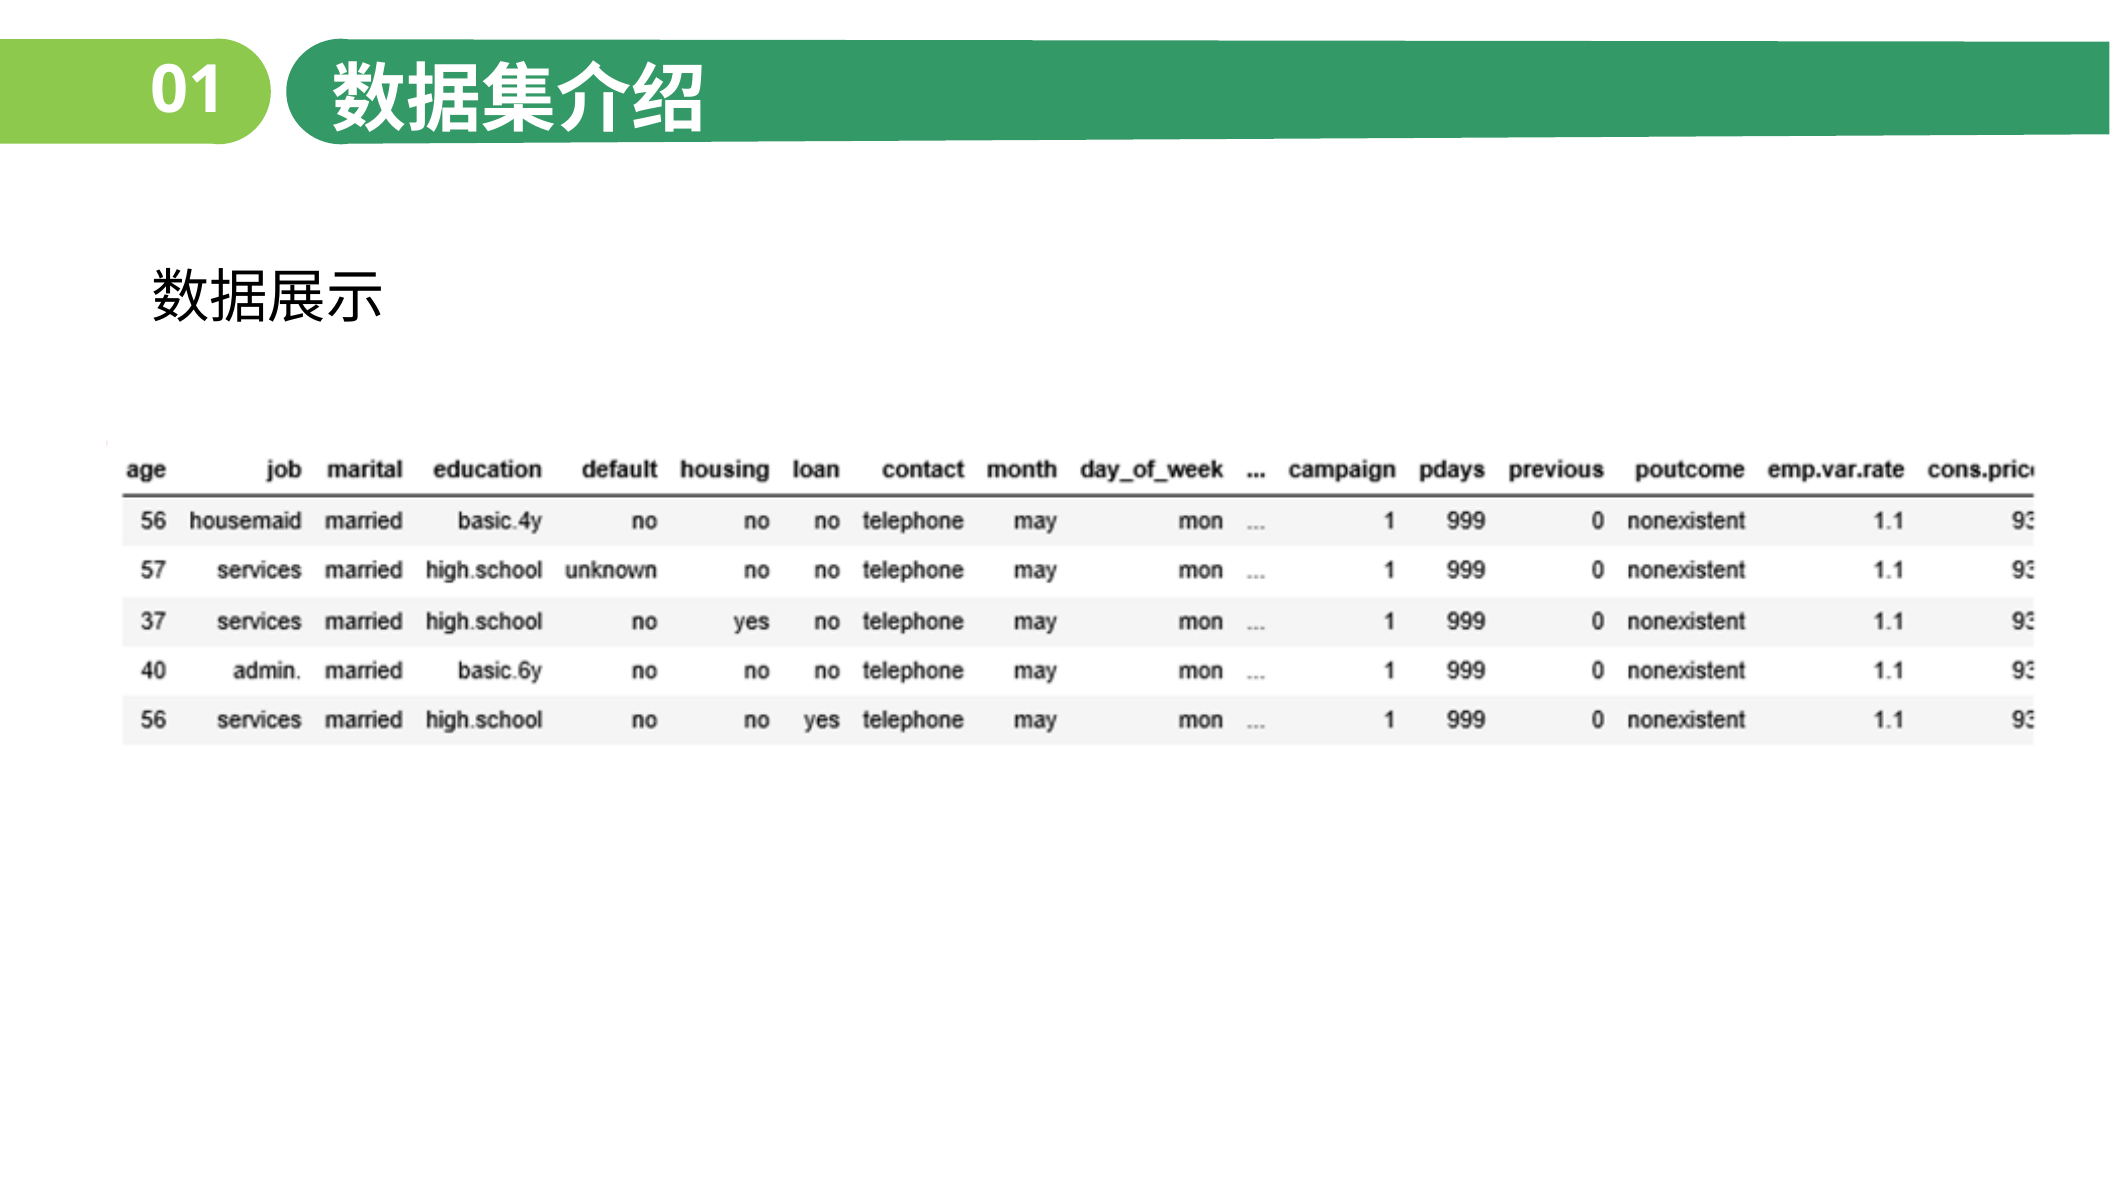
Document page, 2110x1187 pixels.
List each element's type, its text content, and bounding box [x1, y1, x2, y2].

text_box 数据集介绍 [316, 42, 722, 148]
text_box [0, 38, 272, 146]
text_box 数据展示 [136, 251, 400, 337]
picture [106, 439, 2062, 770]
text_box [285, 43, 316, 140]
text_box 01 [135, 38, 242, 134]
text_box [319, 37, 2110, 143]
